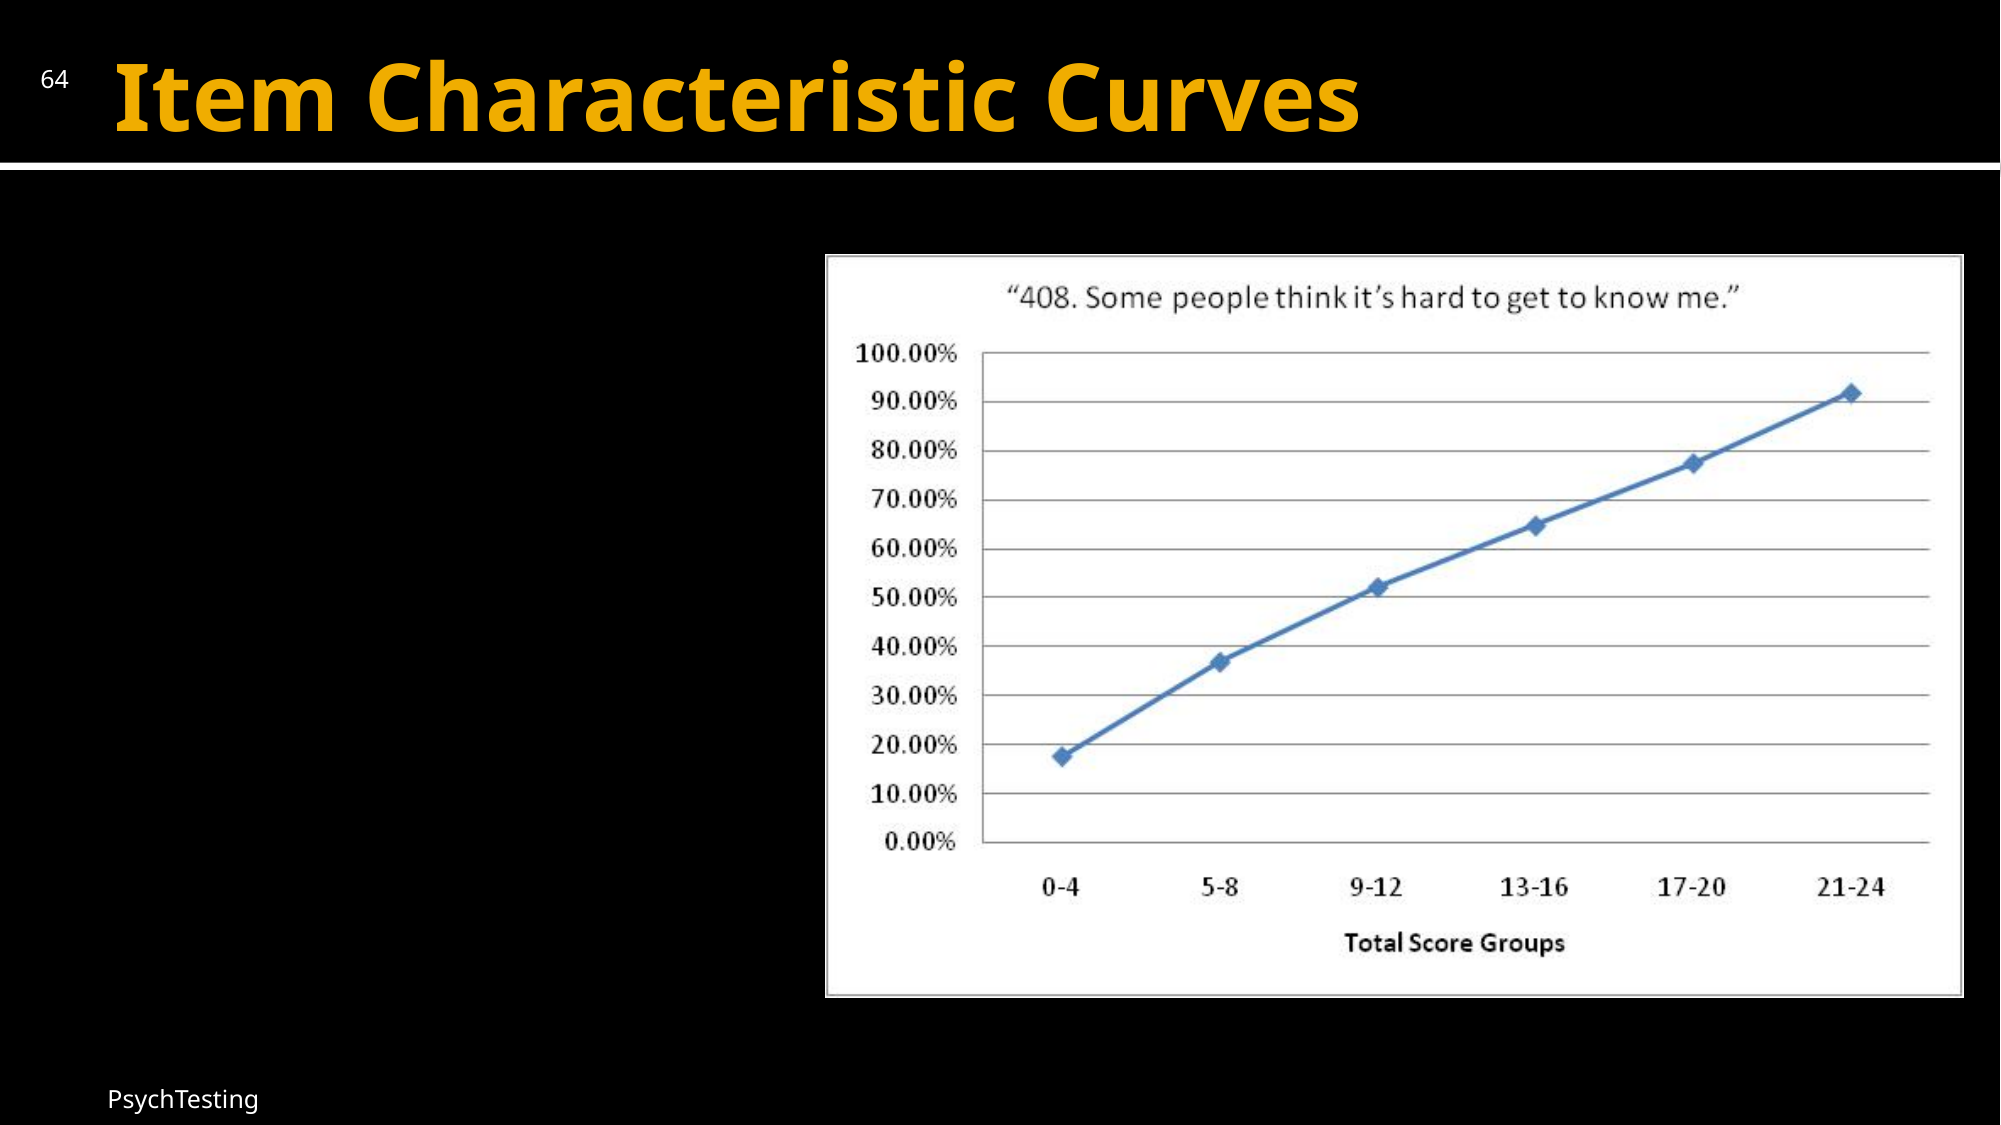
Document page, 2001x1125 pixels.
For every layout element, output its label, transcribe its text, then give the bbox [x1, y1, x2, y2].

slide_number 64 [16, 60, 84, 98]
title Item Characteristic Curves [99, 24, 1975, 163]
footer PsychTesting [99, 1067, 435, 1118]
picture [824, 254, 1964, 998]
